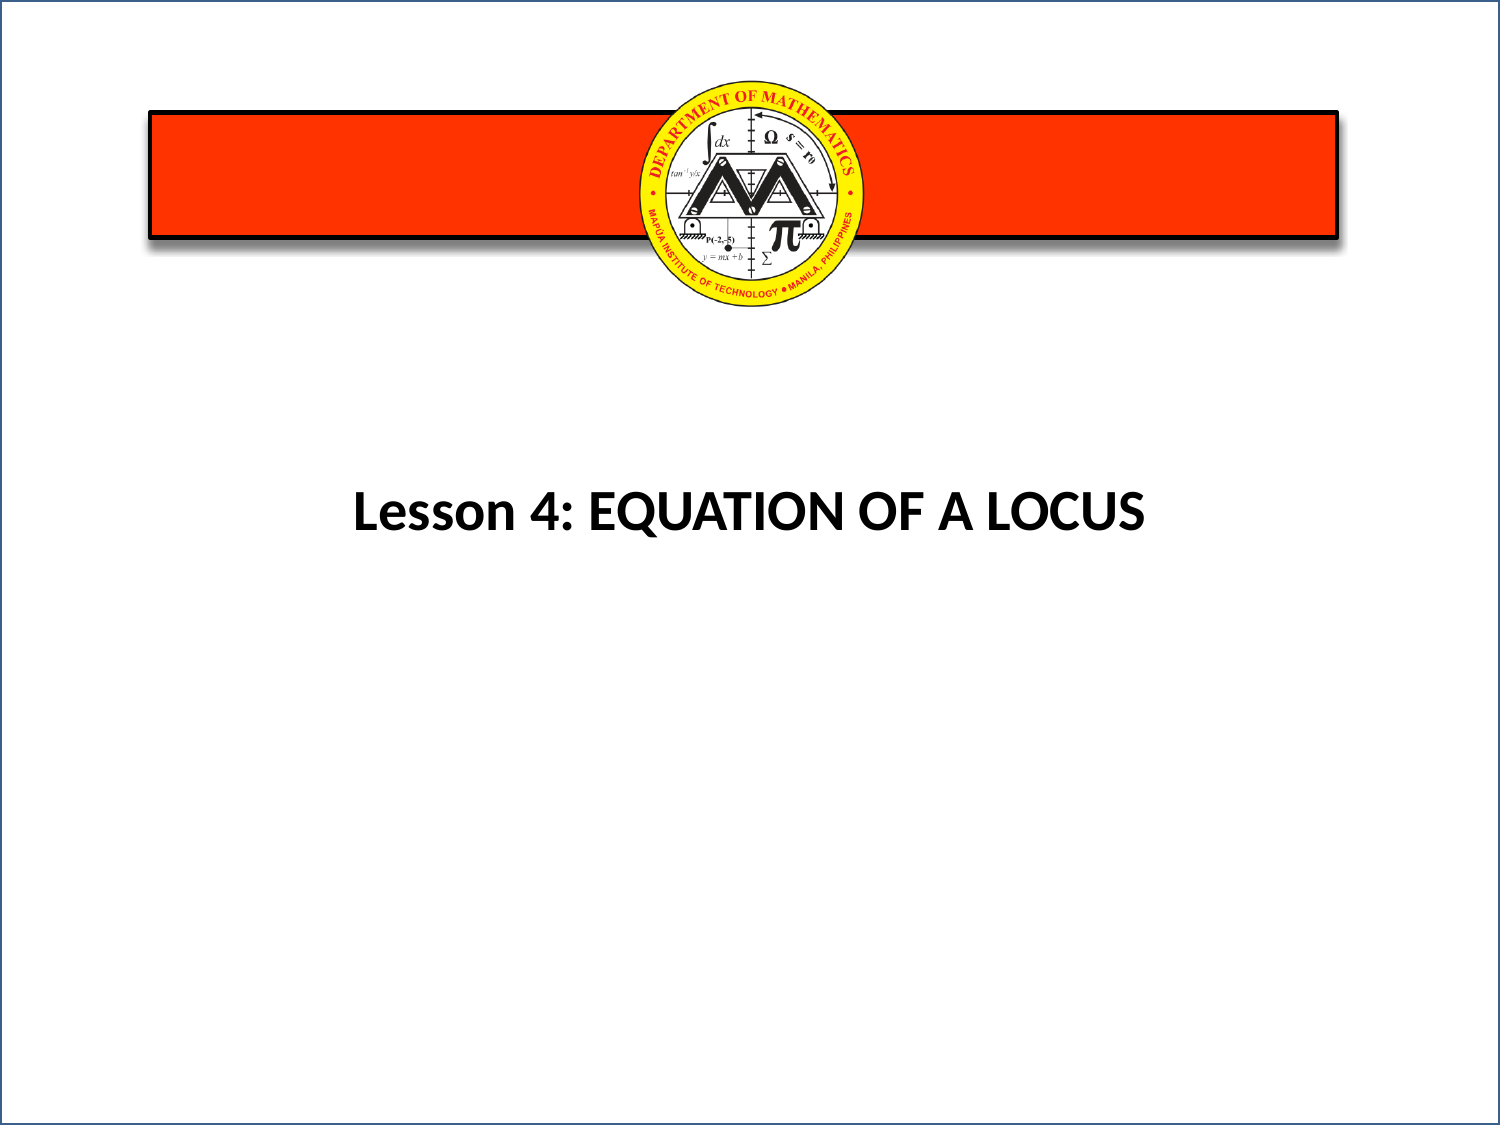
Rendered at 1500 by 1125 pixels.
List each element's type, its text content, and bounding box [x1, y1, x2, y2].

text_box [874, 110, 1339, 240]
title Lesson 4: EQUATION OF A LOCUS [112, 421, 1388, 663]
picture [632, 74, 871, 313]
text_box [0, 0, 1500, 1125]
text_box [148, 110, 627, 240]
